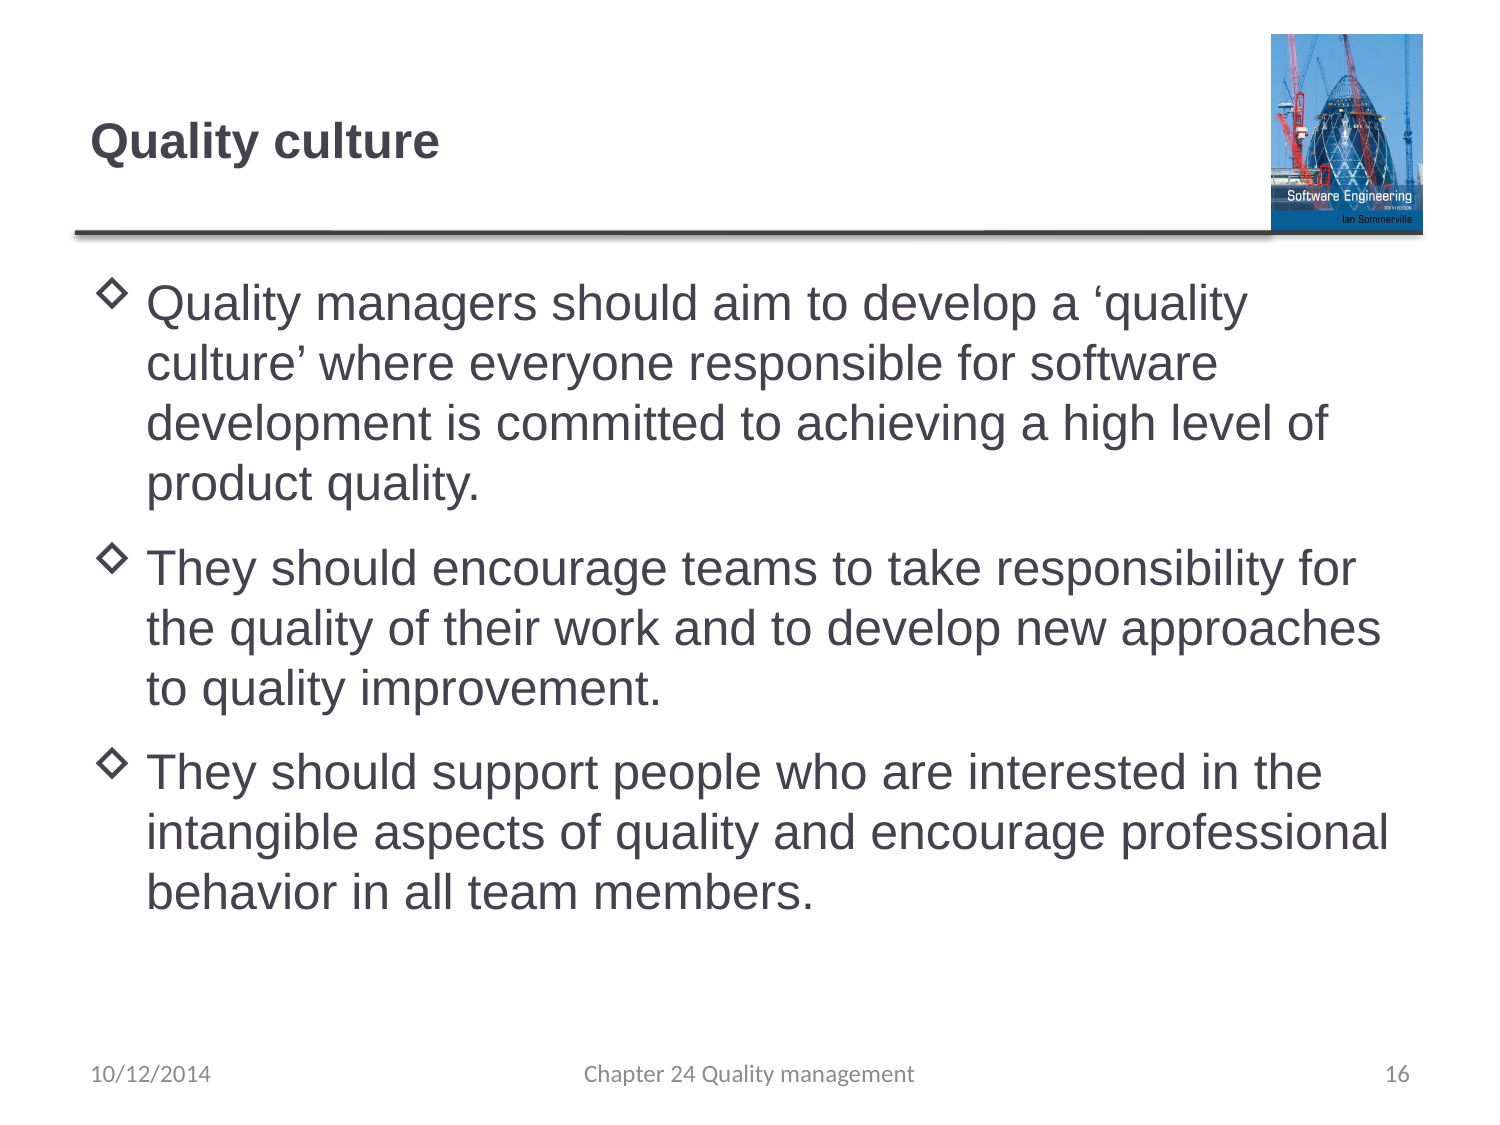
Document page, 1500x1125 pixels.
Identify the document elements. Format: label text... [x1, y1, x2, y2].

picture [1271, 34, 1423, 230]
slide_number 16 [1074, 1042, 1425, 1103]
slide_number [75, 1042, 425, 1103]
footer Chapter 24 Quality management [512, 1042, 988, 1103]
title Quality culture [74, 44, 1272, 233]
list Quality managers should aim to develop a ‘quality culture’ where everyone responsible for software development is committed to achieving a high level of product quality. They should encourage teams to take responsibility for the quality of their work and to develop new approaches to quality improvement. They should support people who are interested in the intangible aspects of quality and encourage professional behavior in all team members. [75, 262, 1425, 1005]
